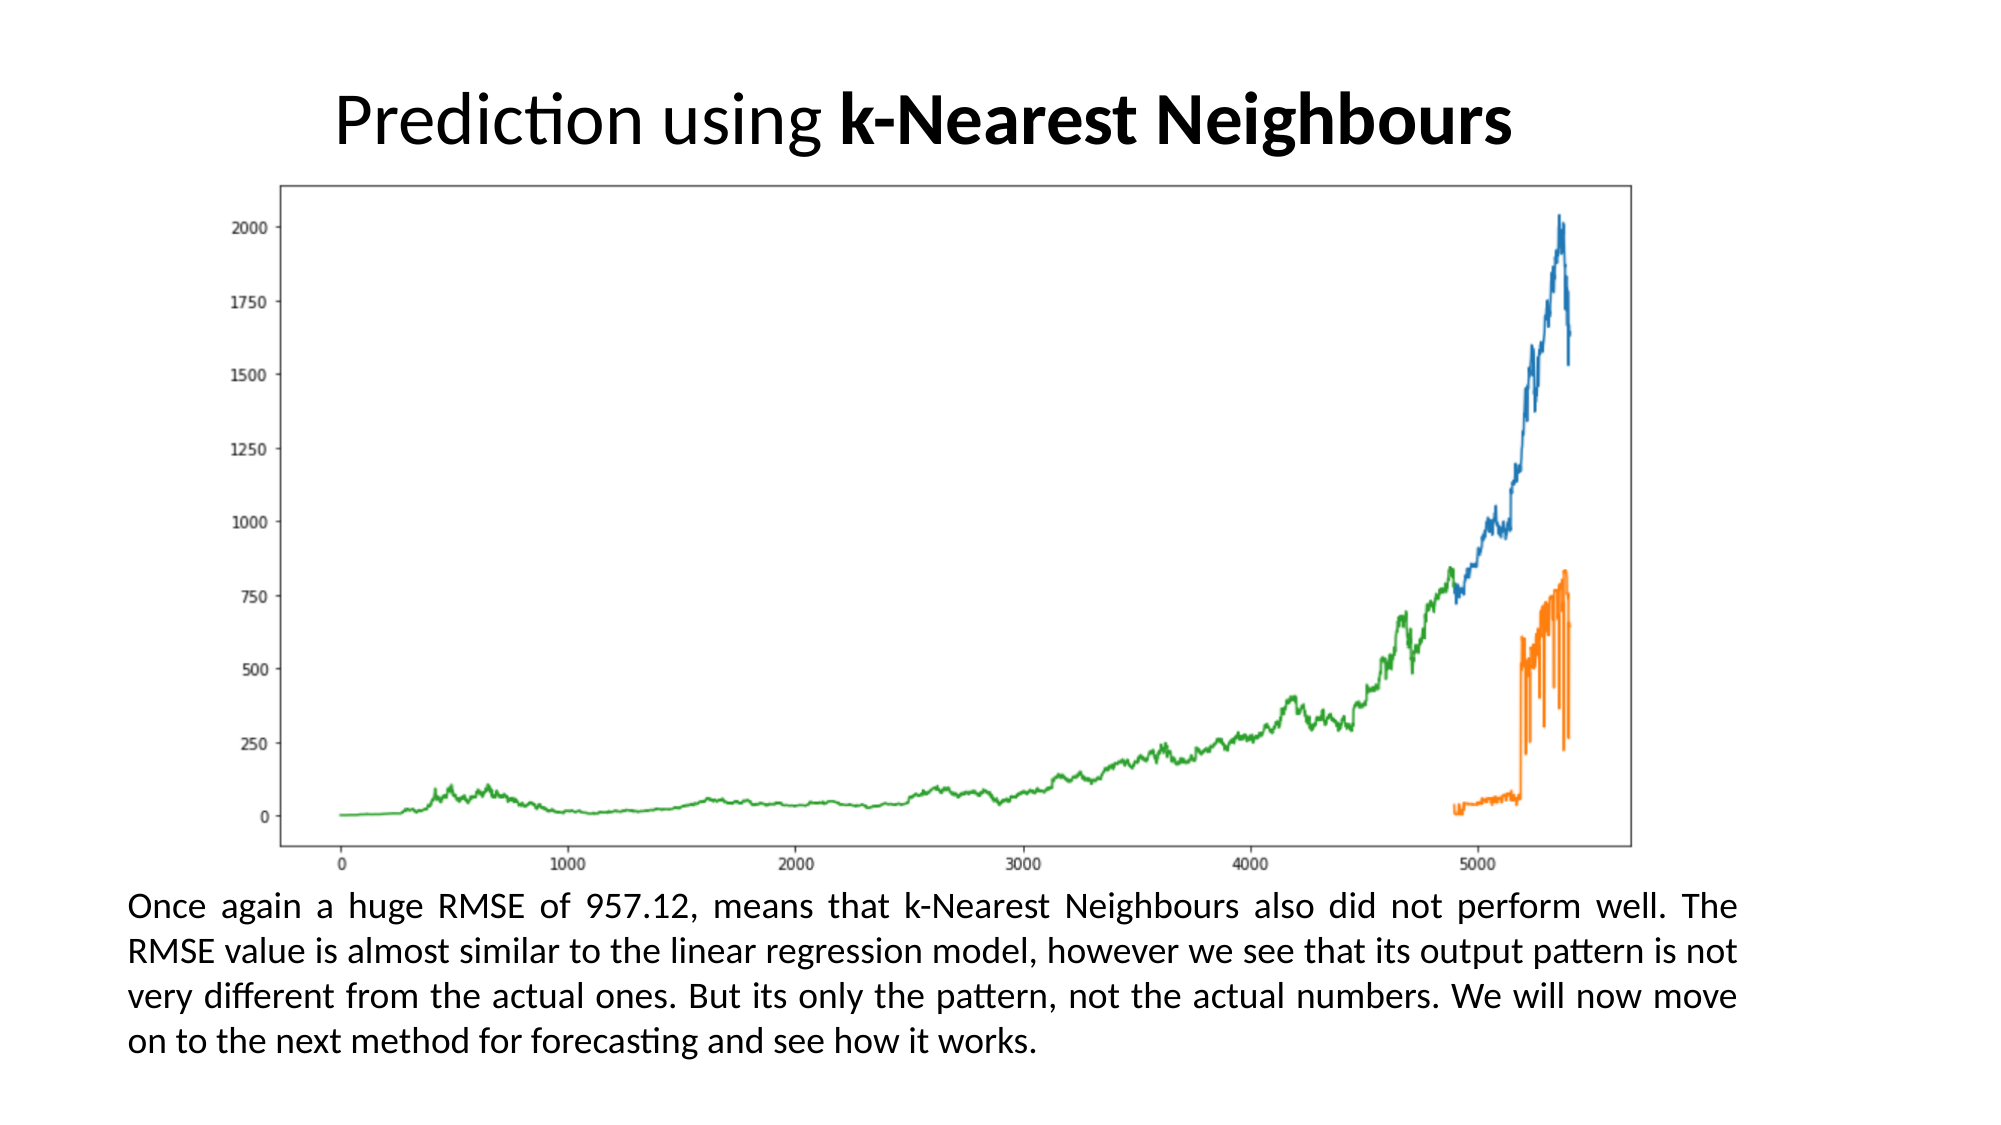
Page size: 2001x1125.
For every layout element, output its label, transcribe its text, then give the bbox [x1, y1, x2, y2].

text_box Prediction using k-Nearest Neighbours [319, 61, 1592, 167]
text_box Once again a huge RMSE of 957.12, means that k-Nearest Neighbours also did not perform well. The RMSE value is almost similar to the linear regression model, however we see that its output pattern is not very different from the actual ones. But its only the pattern, not the actual numbers. We will now move on to the next method for forecasting and see how it works. [75, 855, 1793, 1088]
picture [196, 167, 1639, 883]
